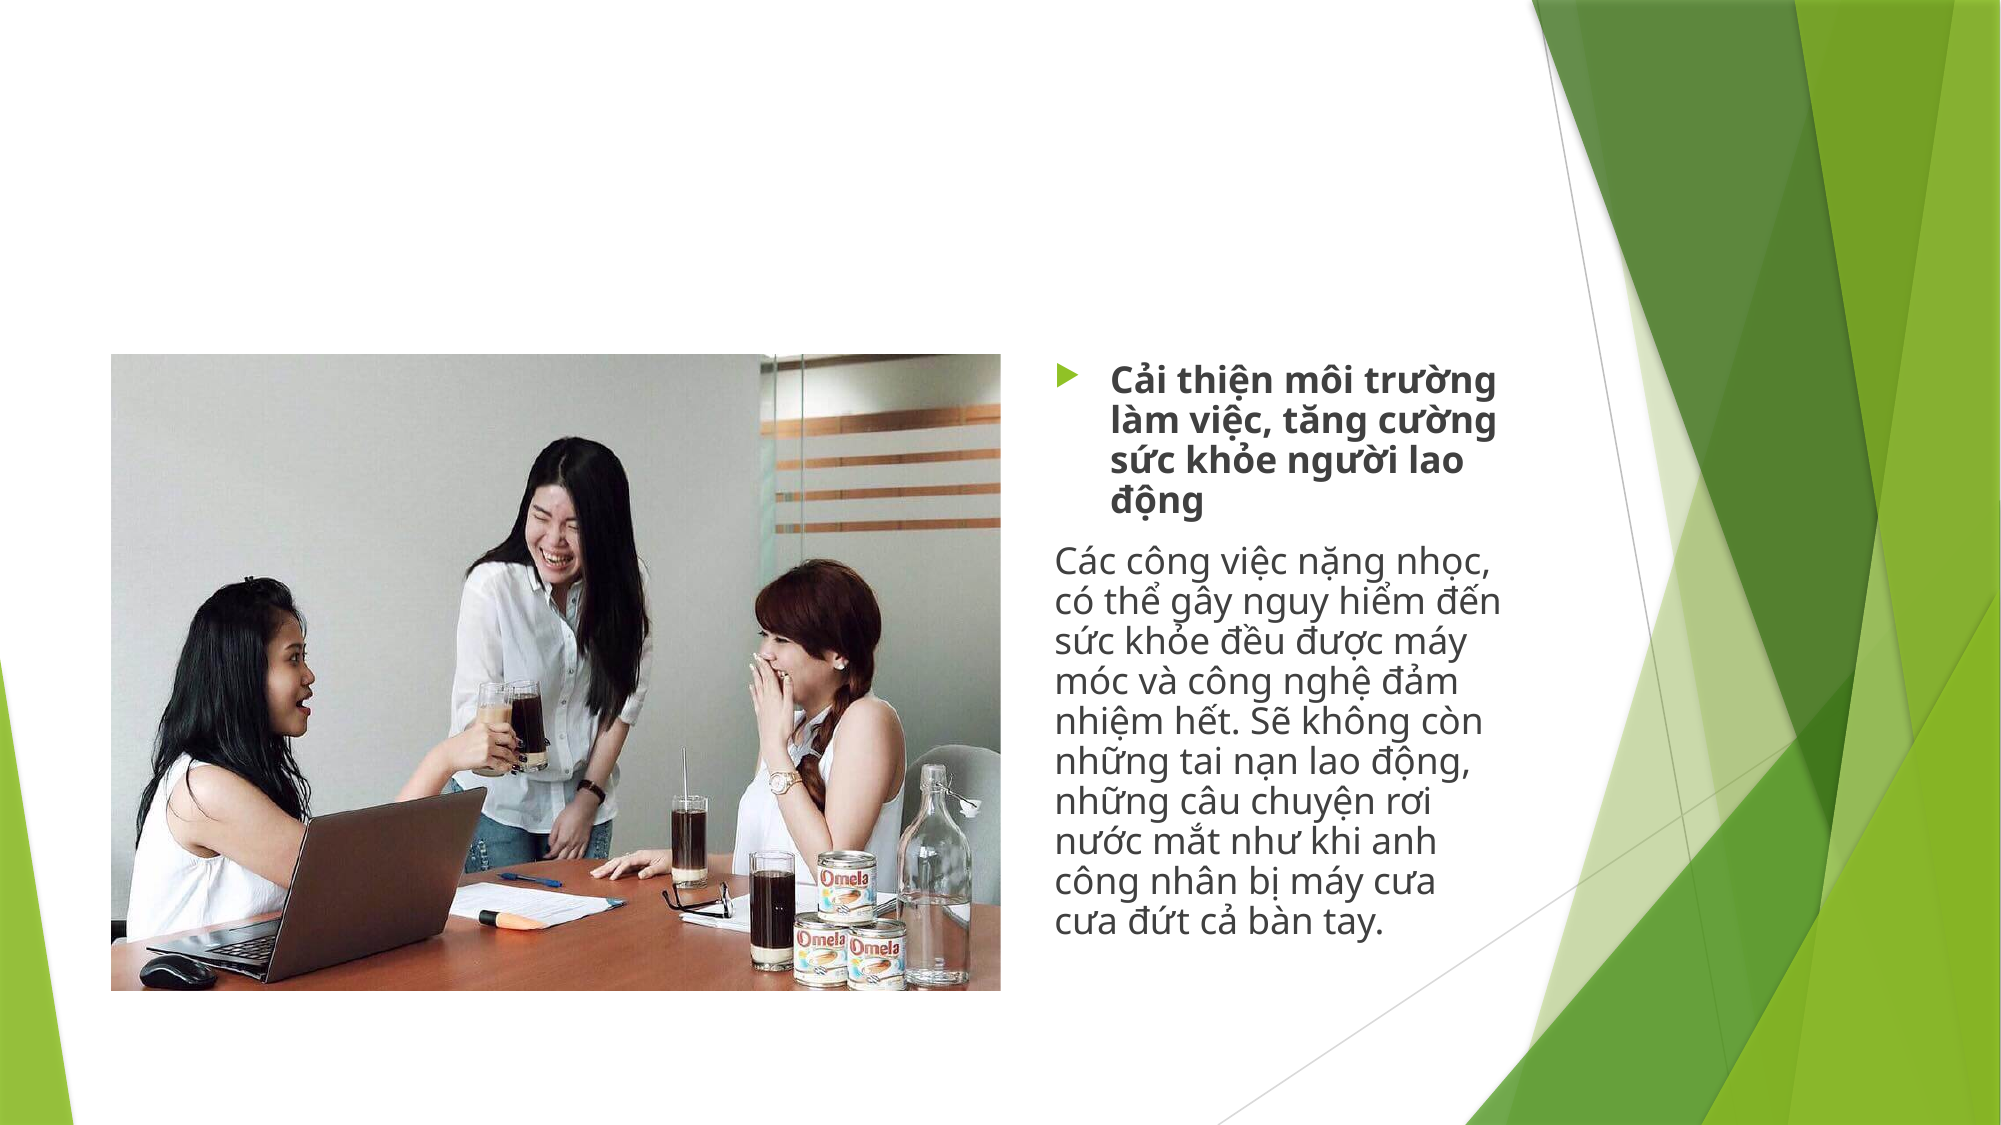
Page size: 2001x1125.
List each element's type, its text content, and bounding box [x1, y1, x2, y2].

picture [110, 353, 1002, 992]
list Cải thiện môi trường làm việc, tăng cường sức khỏe người lao động Các công việc nặng nhọc, có thể gây nguy hiểm đến sức khỏe đều được máy móc và công nghệ đảm nhiệm hết. Sẽ không còn những tai nạn lao động, những câu chuyện rơi nước mắt như khi anh công nhân bị máy cưa cưa đứt cả bàn tay. [1039, 354, 1521, 992]
